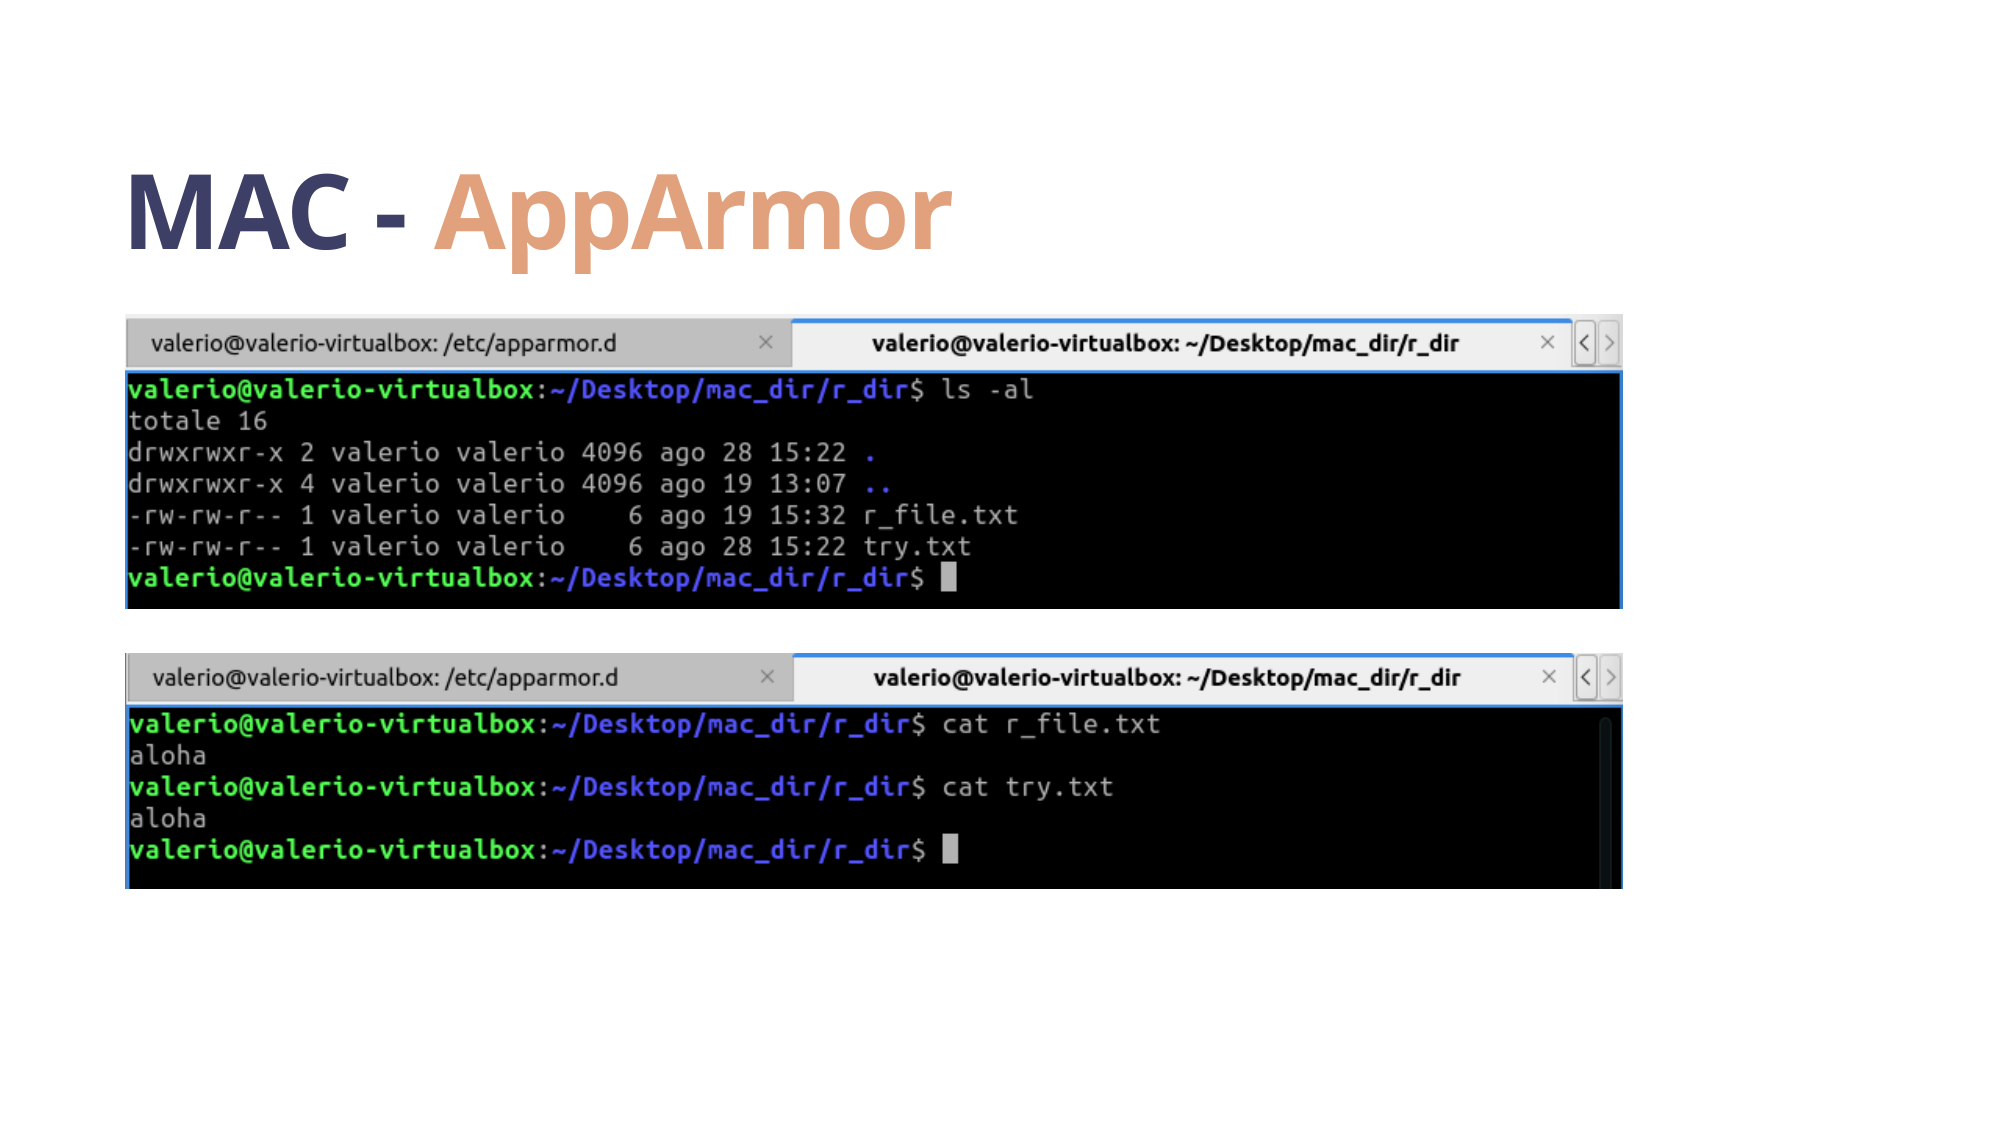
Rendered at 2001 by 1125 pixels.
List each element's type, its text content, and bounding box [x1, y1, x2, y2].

picture [124, 653, 1623, 889]
title MAC - AppArmor [107, 81, 1875, 354]
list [124, 314, 1623, 609]
